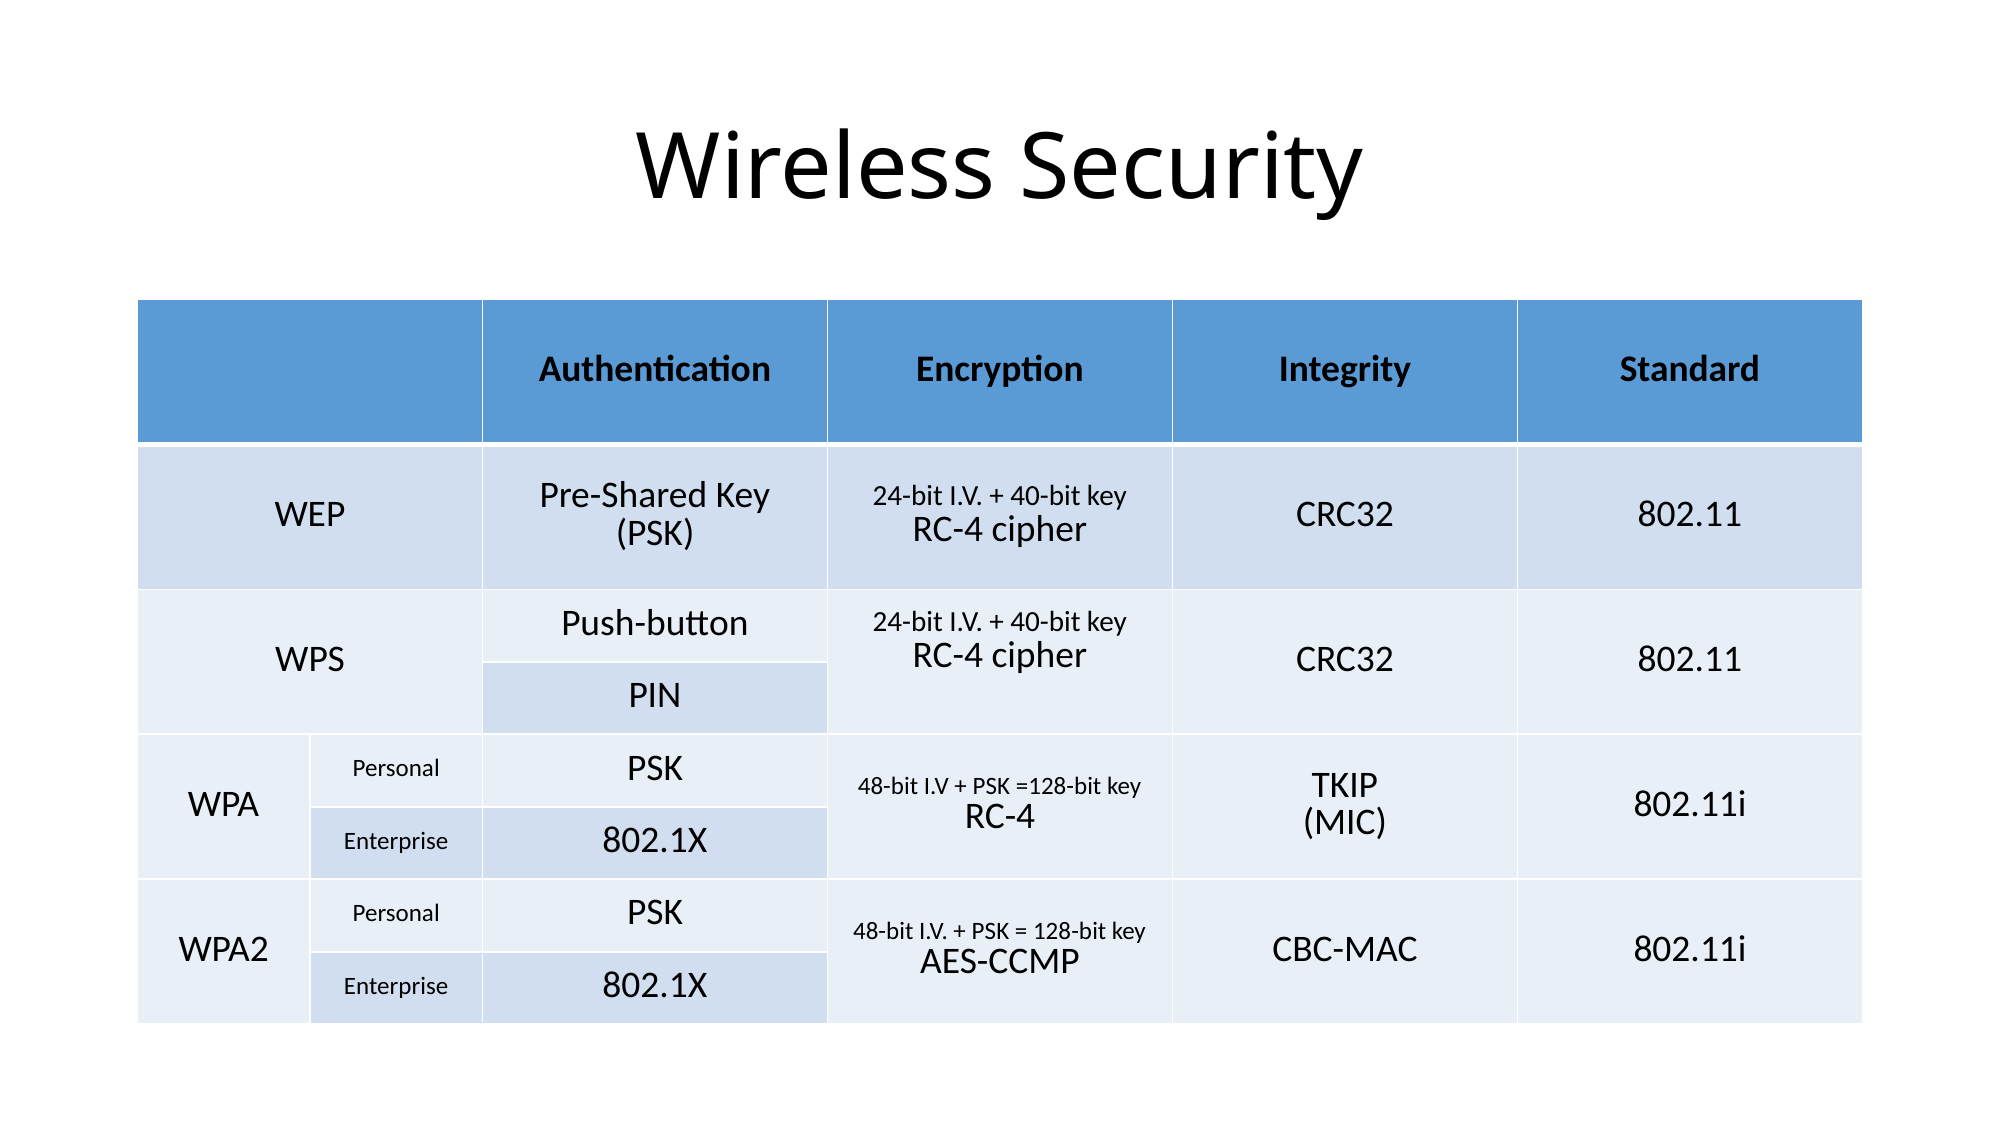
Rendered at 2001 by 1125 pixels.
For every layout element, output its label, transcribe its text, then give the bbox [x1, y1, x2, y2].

table_cell TKIP (MIC) [1173, 735, 1517, 878]
table_cell 48-bit I.V. + PSK = 128-bit key AES-CCMP [828, 880, 1172, 1023]
table_header [138, 300, 482, 442]
table_cell 48-bit I.V + PSK =128-bit key RC-4 [828, 735, 1172, 878]
table_cell CBC-MAC [1173, 880, 1517, 1023]
table_header Integrity [1173, 300, 1517, 442]
table_cell Pre-Shared Key (PSK) [483, 447, 827, 589]
table_header Authentication [483, 300, 827, 442]
table_cell WPA2 [138, 880, 309, 1023]
table_cell 802.11 [1518, 590, 1862, 733]
table_cell WPA [138, 735, 309, 878]
table_cell Personal [311, 735, 482, 806]
table_cell 24-bit I.V. + 40-bit key RC-4 cipher [828, 590, 1172, 733]
table_cell 24-bit I.V. + 40-bit key RC-4 cipher [828, 447, 1172, 589]
table_cell 802.11i [1518, 880, 1862, 1023]
table_cell 802.11i [1518, 735, 1862, 878]
table_cell PSK [483, 880, 827, 951]
table_cell CRC32 [1173, 447, 1517, 589]
table_cell WEP [138, 447, 482, 589]
table_cell Personal [311, 880, 482, 951]
table_cell Enterprise [311, 808, 482, 878]
table_header Standard [1518, 300, 1862, 442]
table_cell Enterprise [311, 953, 482, 1023]
title Wireless Security [137, 59, 1863, 278]
table_header Encryption [828, 300, 1172, 442]
table_cell Push-button [483, 590, 827, 661]
table_cell 802.11 [1518, 447, 1862, 589]
table_cell WPS [138, 590, 482, 733]
table_cell 802.1X [483, 808, 827, 878]
table_cell PSK [483, 735, 827, 806]
table_cell PIN [483, 663, 827, 733]
table_cell 802.1X [483, 953, 827, 1023]
table_cell CRC32 [1173, 590, 1517, 733]
